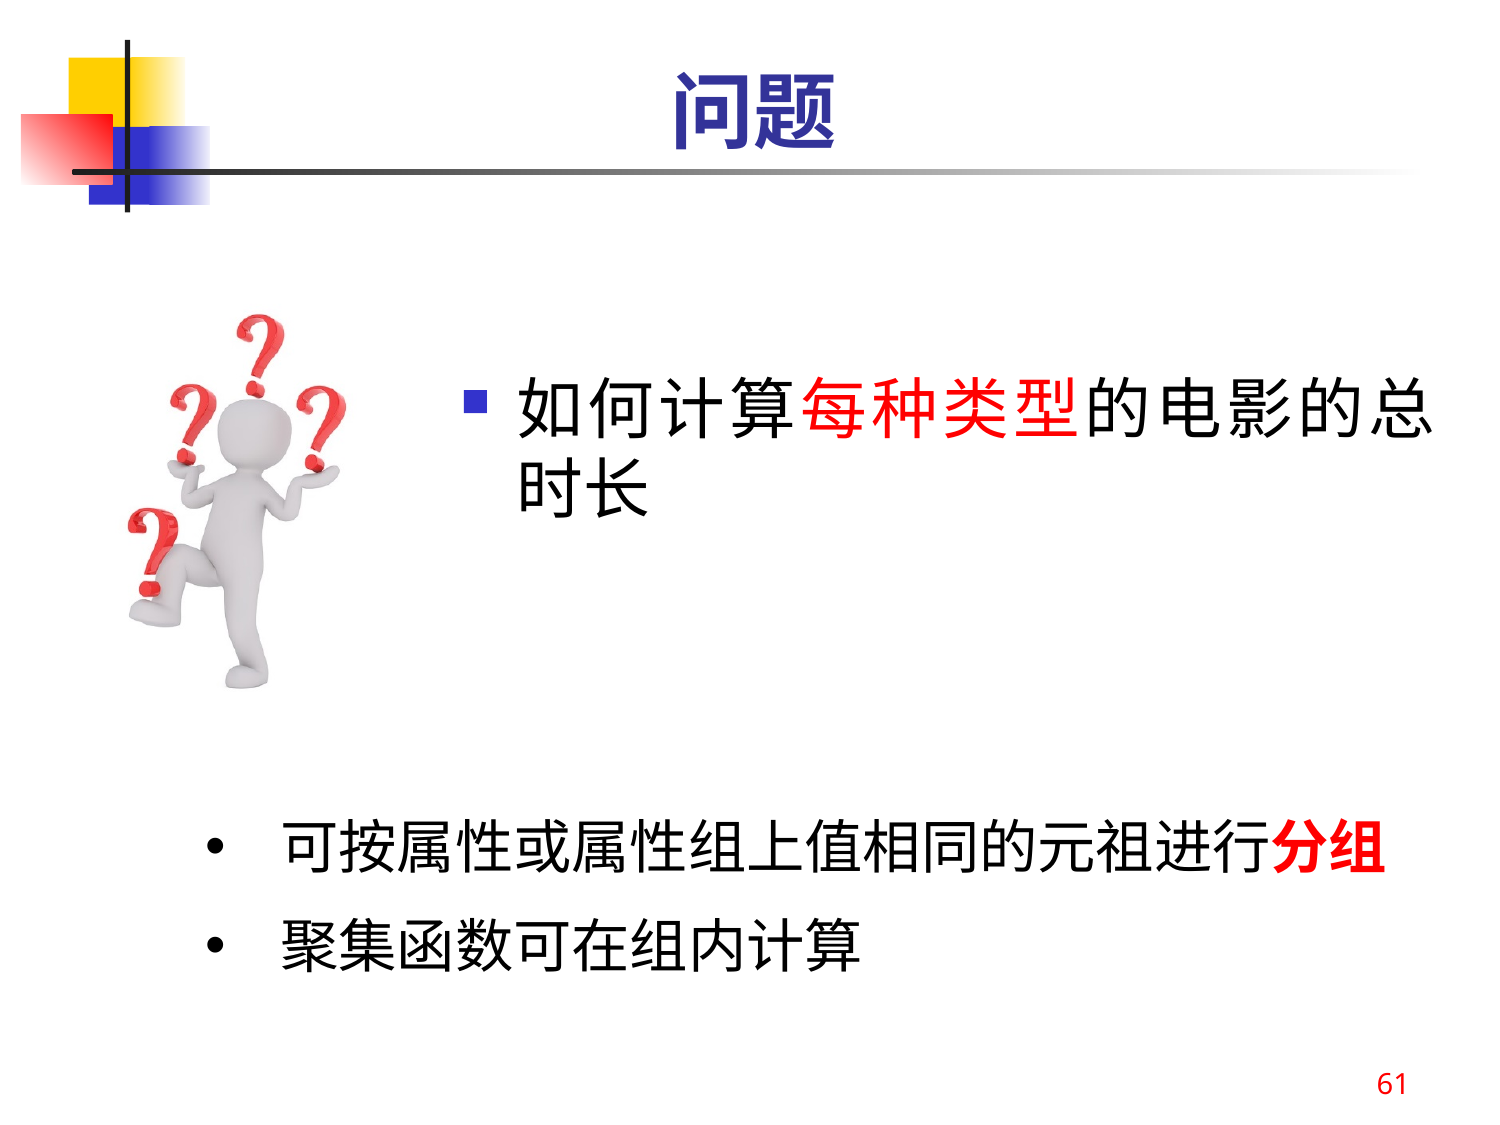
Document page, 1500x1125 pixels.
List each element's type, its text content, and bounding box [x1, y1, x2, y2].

title 问题 [57, 27, 1451, 167]
picture [26, 291, 446, 711]
list 如何计算每种类型的电影的总时长 [446, 359, 1451, 600]
text_box 可按属性或属性组上值相同的元祖进行分组 聚集函数可在组内计算 [190, 802, 1449, 987]
slide_number 61 [1112, 1037, 1426, 1113]
